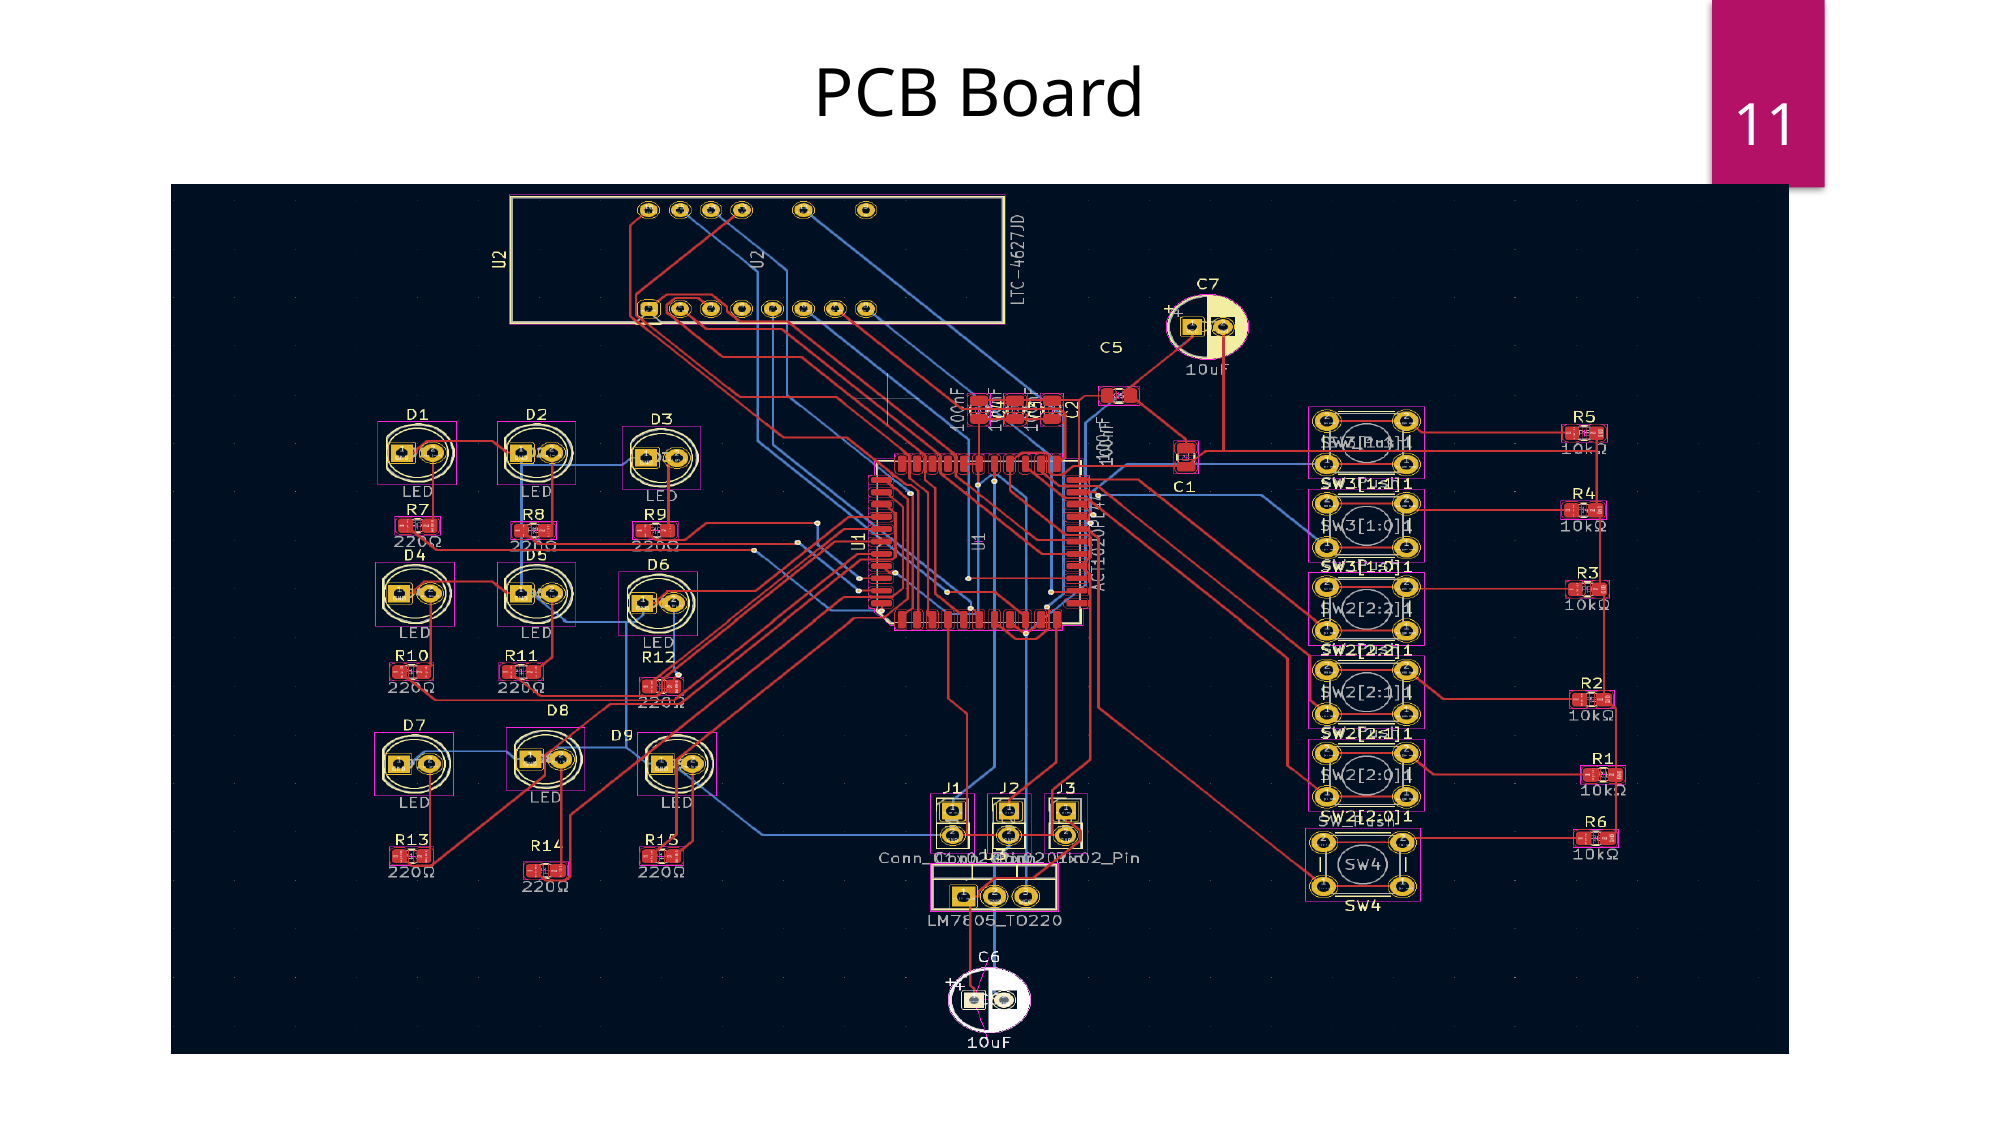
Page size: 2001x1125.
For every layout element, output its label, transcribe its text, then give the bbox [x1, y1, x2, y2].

text_box PCB Board [456, 42, 1504, 138]
slide_number 11 [1698, 48, 1836, 175]
picture [171, 184, 1790, 1054]
